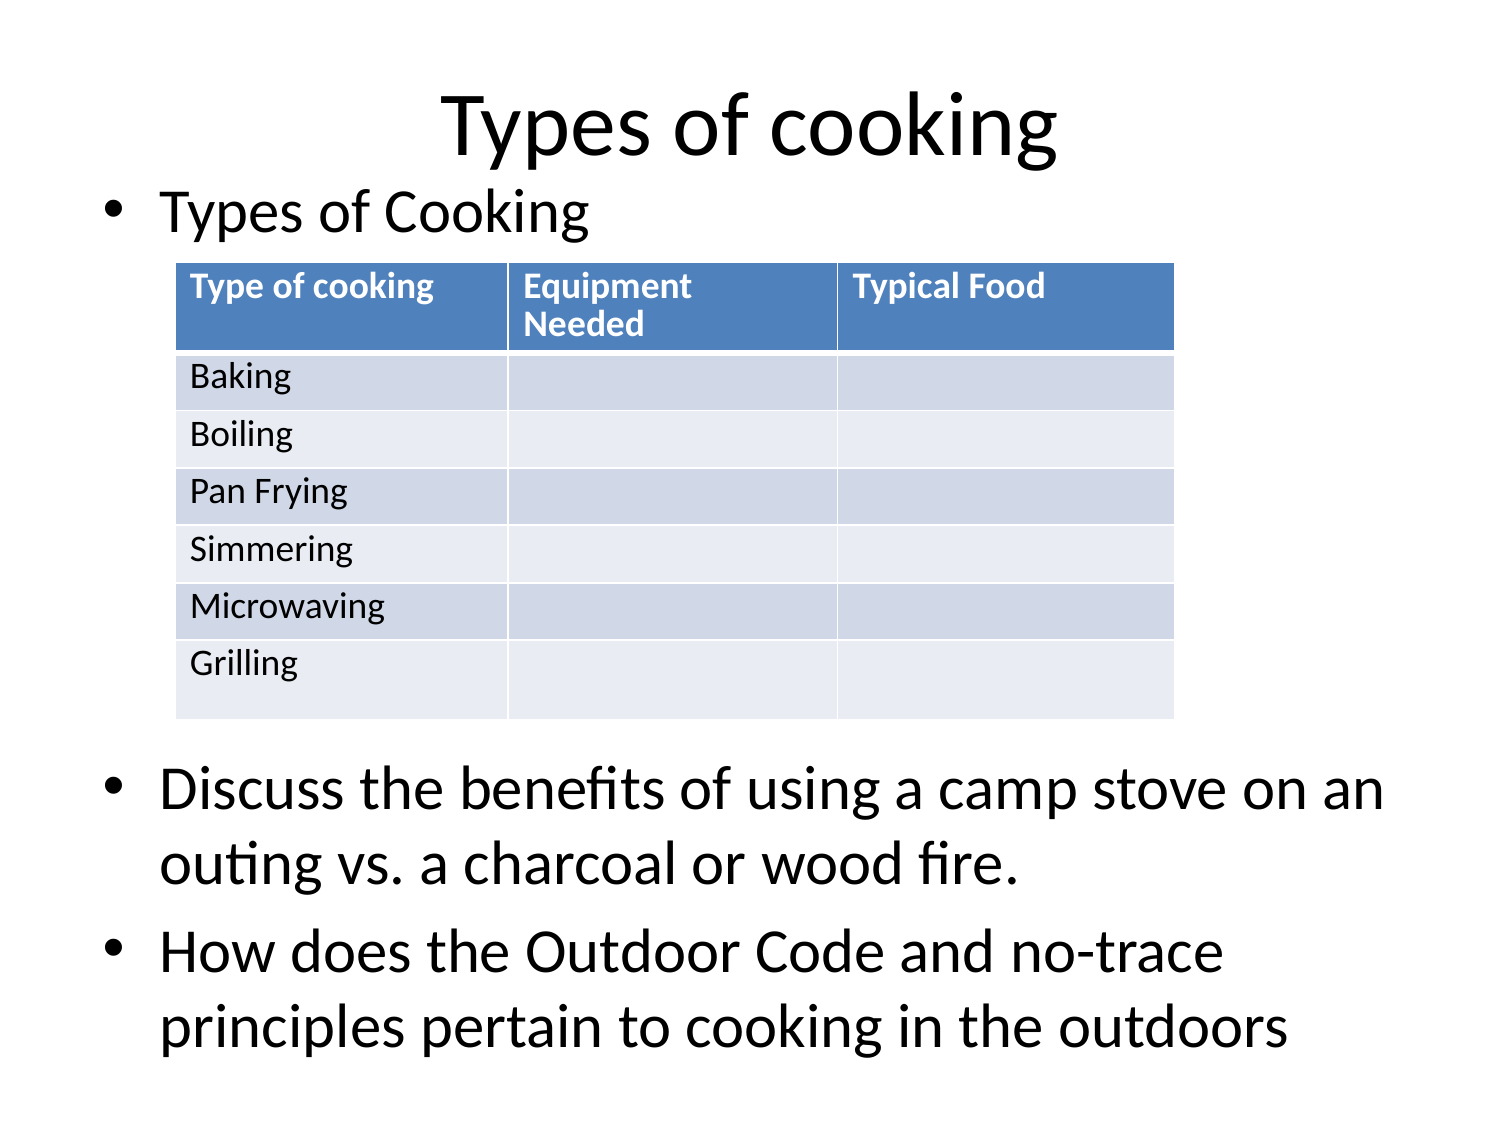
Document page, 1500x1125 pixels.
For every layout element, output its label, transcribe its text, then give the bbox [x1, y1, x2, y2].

table_cell [838, 469, 1174, 524]
table_header Equipment Needed [509, 263, 837, 350]
list Types of Cooking Discuss the benefits of using a camp stove on an outing vs. a charcoal or wood fire. How does the Outdoor Code and no-trace principles pertain to cooking in the outdoors [87, 162, 1438, 1075]
table_cell Microwaving [176, 584, 507, 639]
table_header Type of cooking [176, 263, 507, 350]
table_cell [509, 356, 837, 410]
table_cell Grilling [176, 641, 507, 719]
table_cell [509, 411, 837, 467]
table_header Typical Food [838, 263, 1174, 350]
title Types of cooking [75, 24, 1425, 213]
table_cell [509, 584, 837, 639]
table_cell Pan Frying [176, 469, 507, 524]
table_cell [509, 641, 837, 719]
table_cell [838, 584, 1174, 639]
table_cell [509, 526, 837, 582]
table_cell [838, 641, 1174, 719]
table_cell Simmering [176, 526, 507, 582]
table_cell [838, 526, 1174, 582]
table_cell [838, 411, 1174, 467]
table_cell Boiling [176, 411, 507, 467]
table_cell [838, 356, 1174, 410]
table_cell Baking [176, 356, 507, 410]
table_cell [509, 469, 837, 524]
